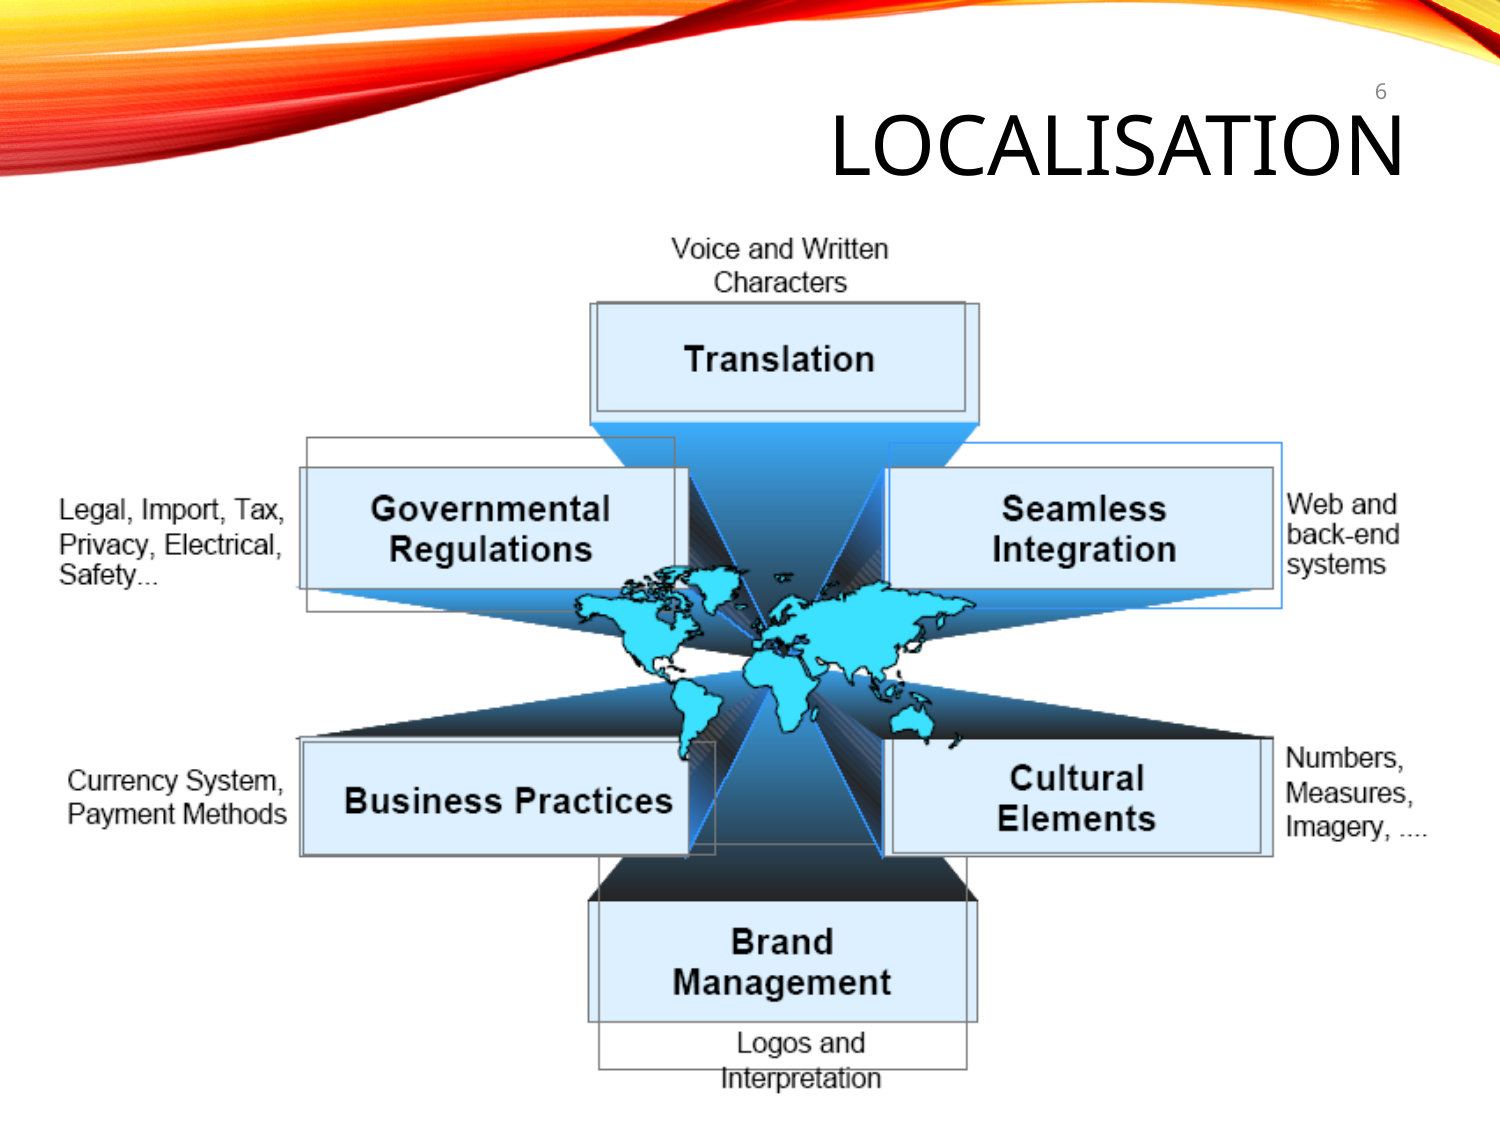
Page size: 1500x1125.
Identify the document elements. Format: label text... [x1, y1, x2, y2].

picture [52, 231, 1445, 1107]
title Localisation [377, 42, 1424, 231]
slide_number 6 [1078, 62, 1403, 123]
picture [0, 0, 1500, 178]
